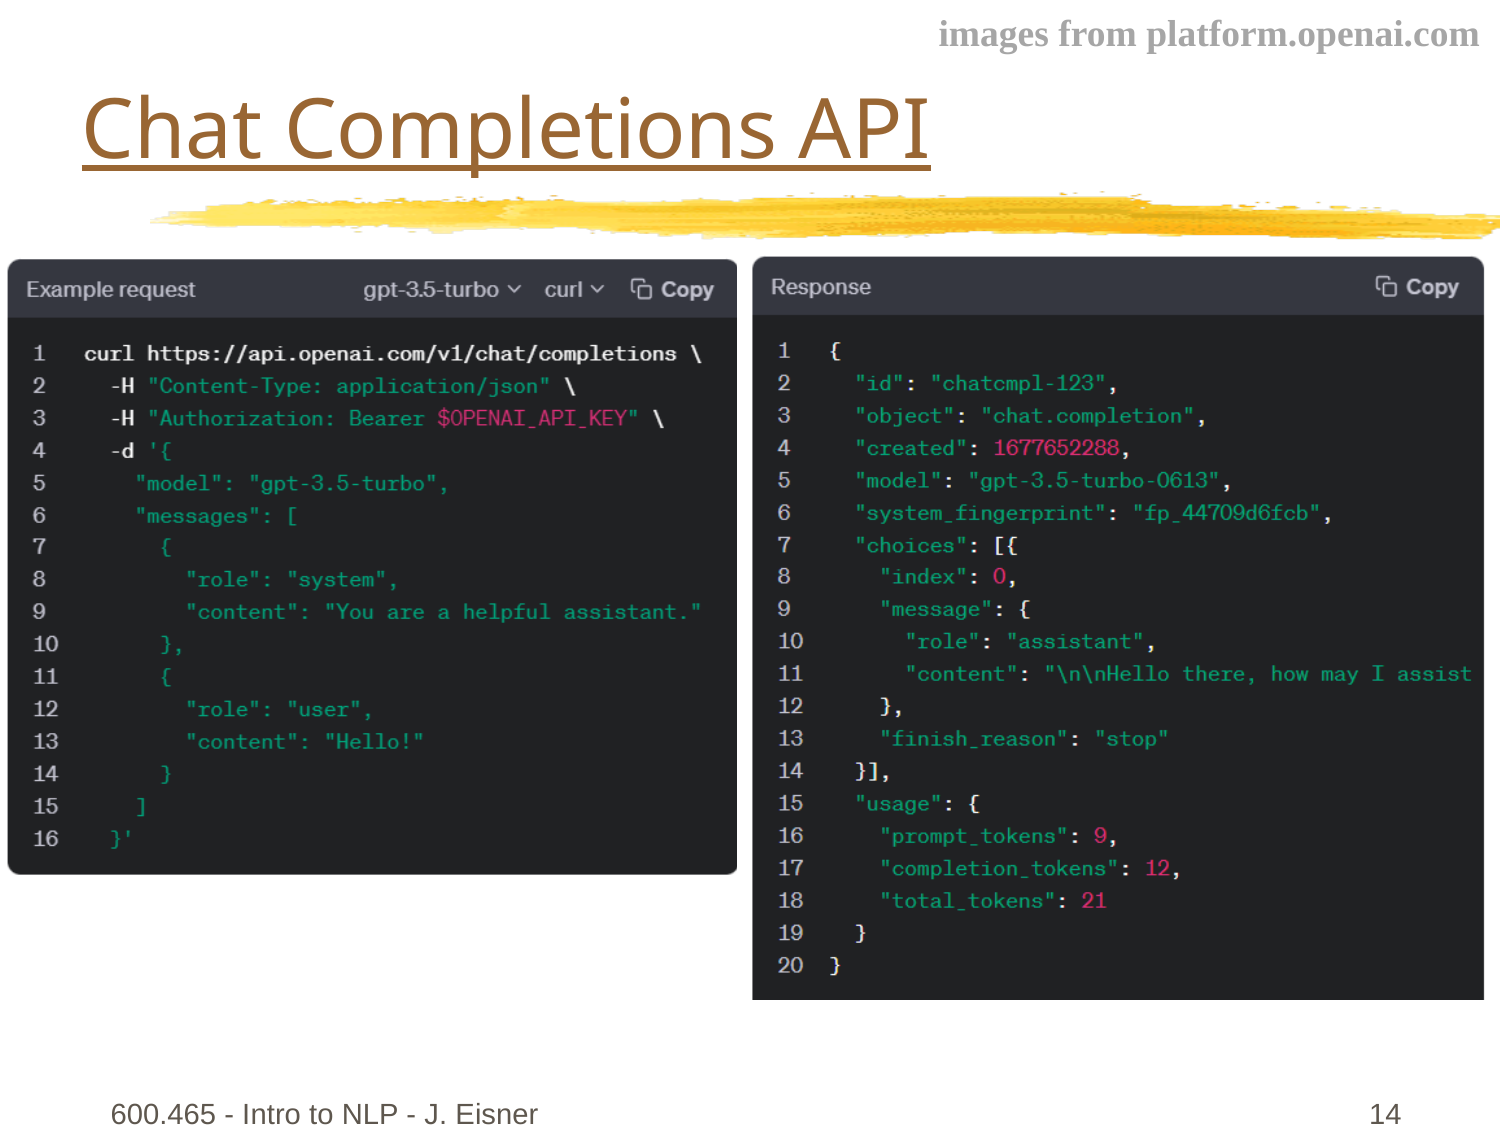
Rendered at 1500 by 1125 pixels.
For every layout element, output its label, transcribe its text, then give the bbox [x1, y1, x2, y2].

text_box images from platform.openai.com [923, 1, 1495, 61]
footer 600.465 - Intro to NLP - J. Eisner [87, 1062, 563, 1125]
slide_number 14 [1103, 1062, 1417, 1125]
picture [0, 186, 1500, 1001]
title Chat Completions API [66, 8, 1342, 197]
